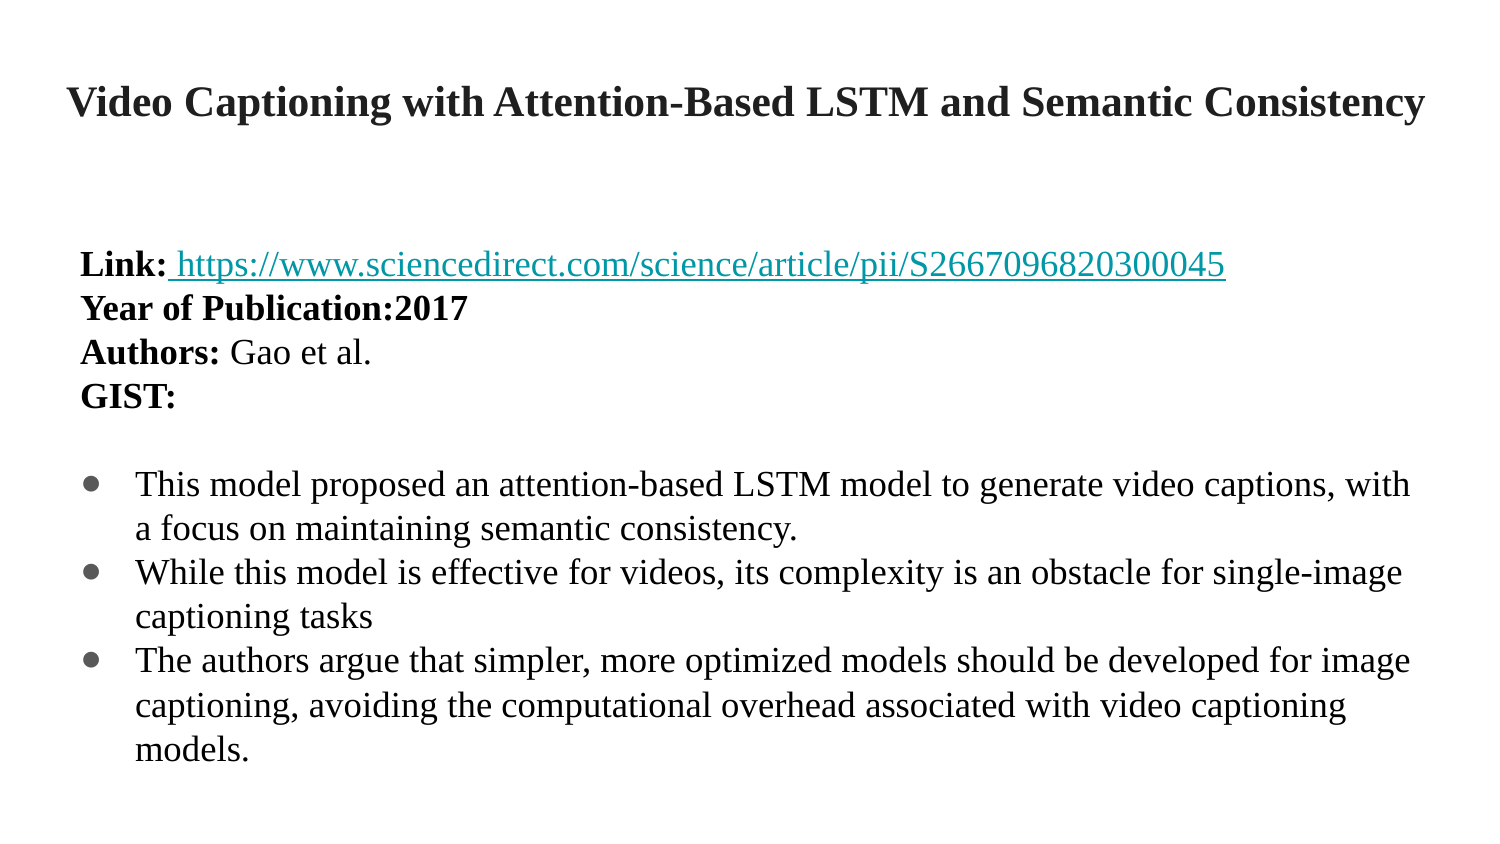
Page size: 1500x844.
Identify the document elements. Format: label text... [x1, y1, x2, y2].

list Link: https://www.sciencedirect.com/science/article/pii/S2667096820300045 Year of Publication:2017 Authors: Gao et al. GIST: This model proposed an attention-based LSTM model to generate video captions, with a focus on maintaining semantic consistency. While this model is effective for videos, its complexity is an obstacle for single-image captioning tasks The authors argue that simpler, more optimized models should be developed for image captioning, avoiding the computational overhead associated with video captioning models. [51, 224, 1449, 786]
title Video Captioning with Attention-Based LSTM and Semantic Consistency [51, 58, 1449, 153]
